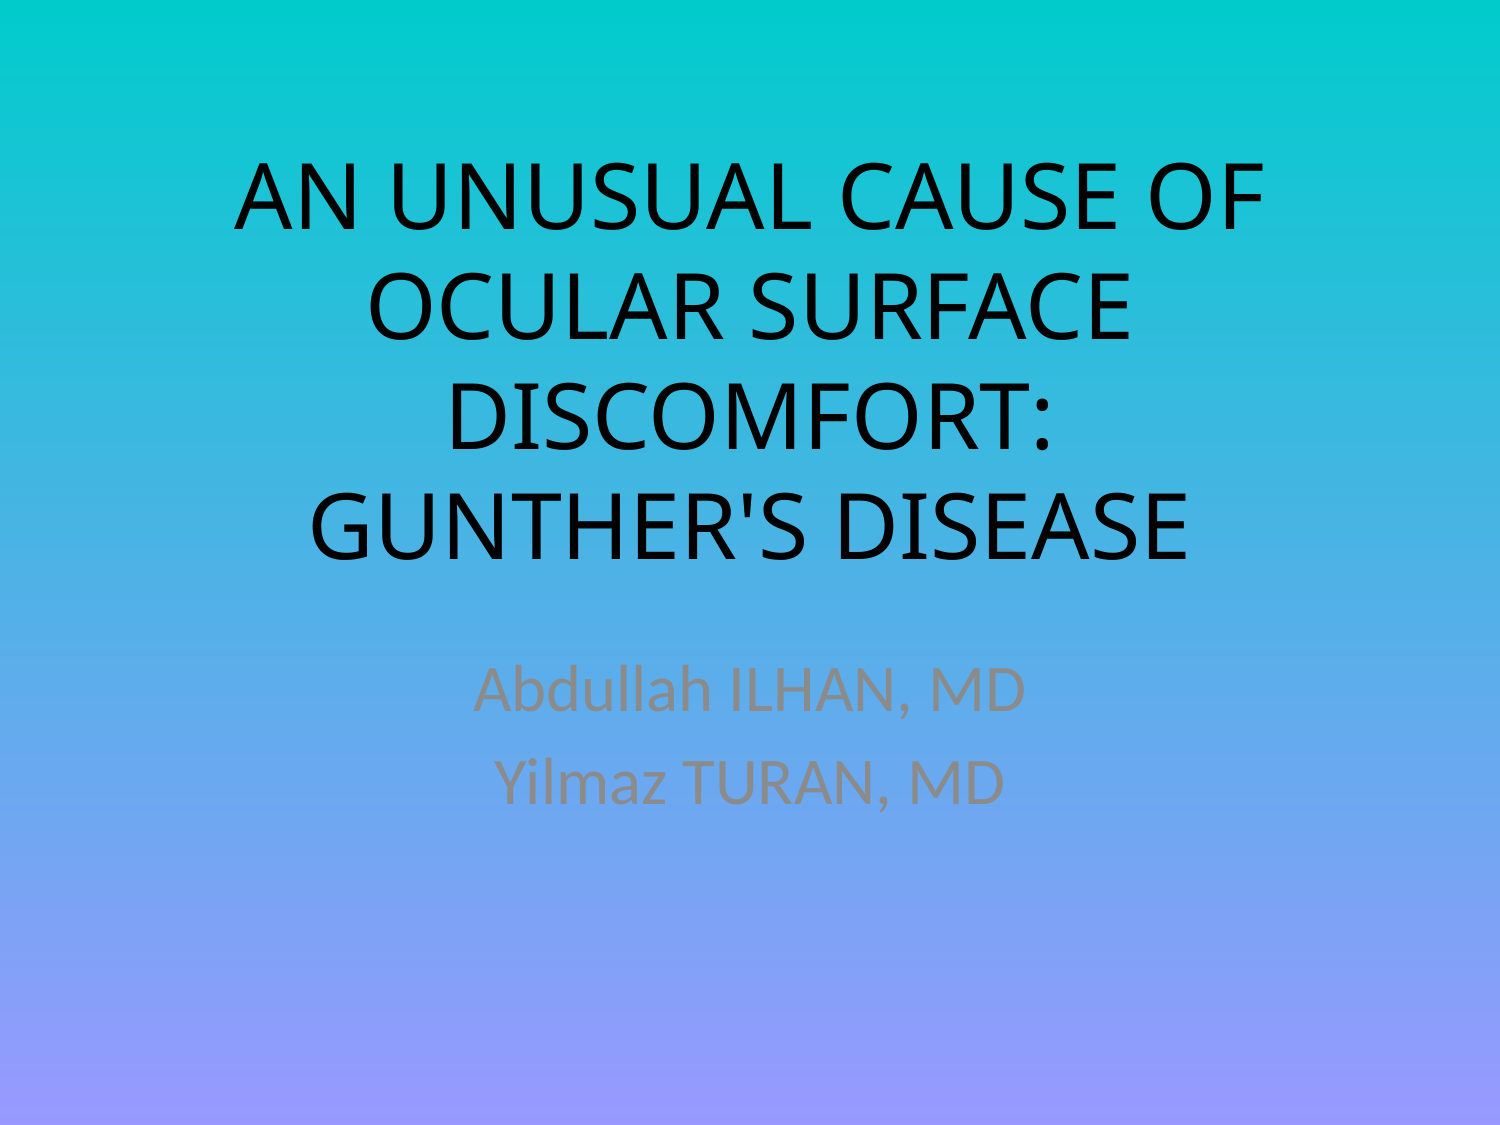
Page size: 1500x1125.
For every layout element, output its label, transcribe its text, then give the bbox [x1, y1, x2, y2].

subtitle Abdullah ILHAN, MD Yilmaz TURAN, MD [225, 637, 1275, 925]
title AN UNUSUAL CAUSE OF OCULAR SURFACE DISCOMFORT: GUNTHER'S DISEASE [112, 125, 1388, 591]
